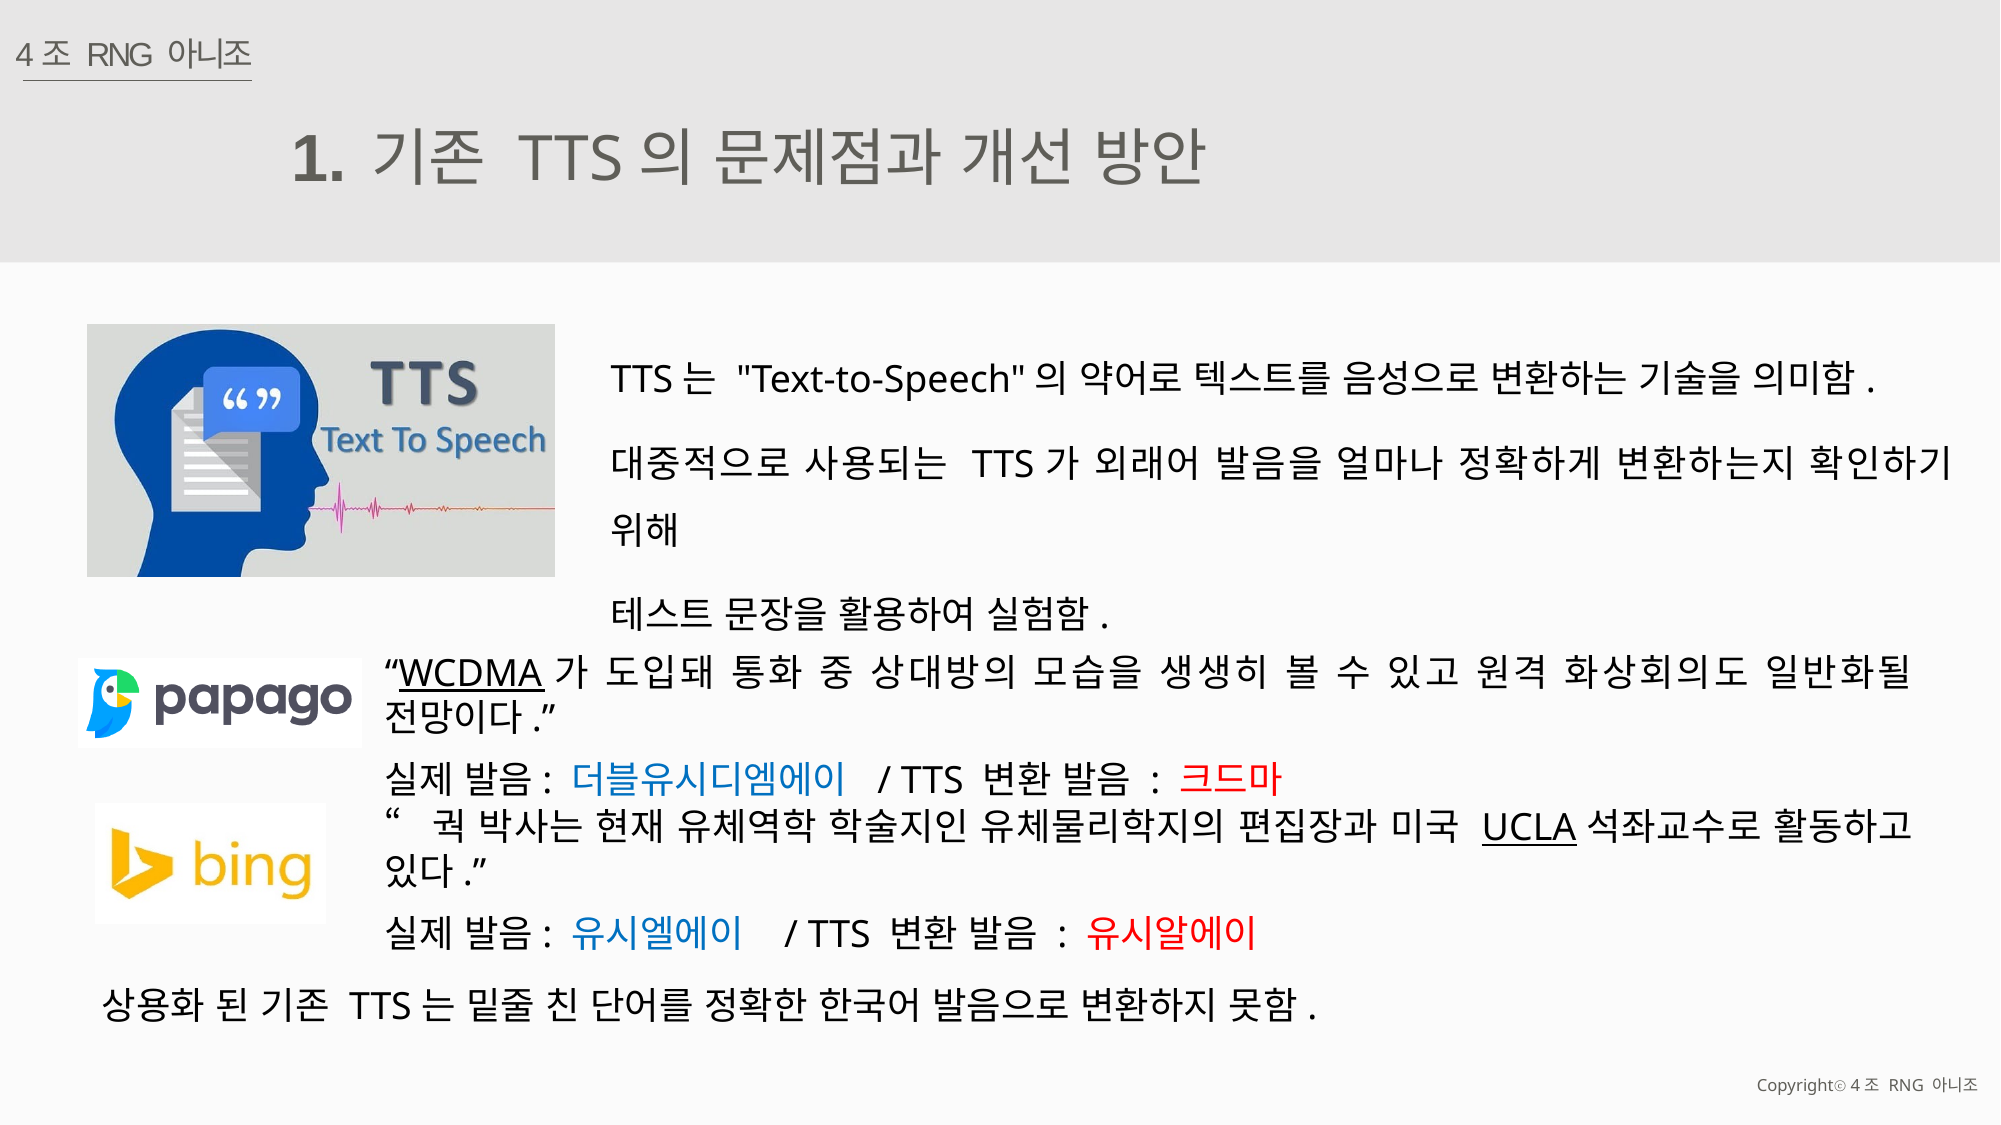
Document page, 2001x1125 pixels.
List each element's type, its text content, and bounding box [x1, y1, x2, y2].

text_box 기존 TTS의 문제점과 개선 방안 [356, 110, 1224, 201]
text_box 4조 RNG 아니조 [0, 25, 268, 81]
text_box 1. [275, 106, 362, 202]
picture [78, 658, 362, 748]
text_box TTS는 "Text-to-Speech"의 약어로 텍스트를 음성으로 변환하는 기술을 의미함. 대중적으로 사용되는 TTS가 외래어 발음을 얼마나 정확하게 변환하는지 확인하기 위해 테스트 문장을 활용하여 실험함. [595, 325, 1970, 644]
text_box 상용화 된 기존 TTS는 밑줄 친 단어를 정확한 한국어 발음으로 변환하지 못함. [86, 974, 1580, 1035]
picture [95, 803, 326, 924]
text_box “궉 박사는 현재 유체역학 학술지인 유체물리학지의 편집장과 미국 UCLA석좌교수로 활동하고 있다.” 실제 발음: 유시엘에이 / TTS 변환 발음 : 유시알에이 [370, 795, 1929, 963]
text_box [0, 0, 2000, 264]
picture [86, 324, 555, 577]
text_box “WCDMA가 도입돼 통화 중 상대방의 모습을 생생히 볼 수 있고 원격 화상회의도 일반화될 전망이다.” 실제 발음: 더블유시디엠에이 / TTS 변환 발음 : 크드마 [370, 641, 1929, 795]
